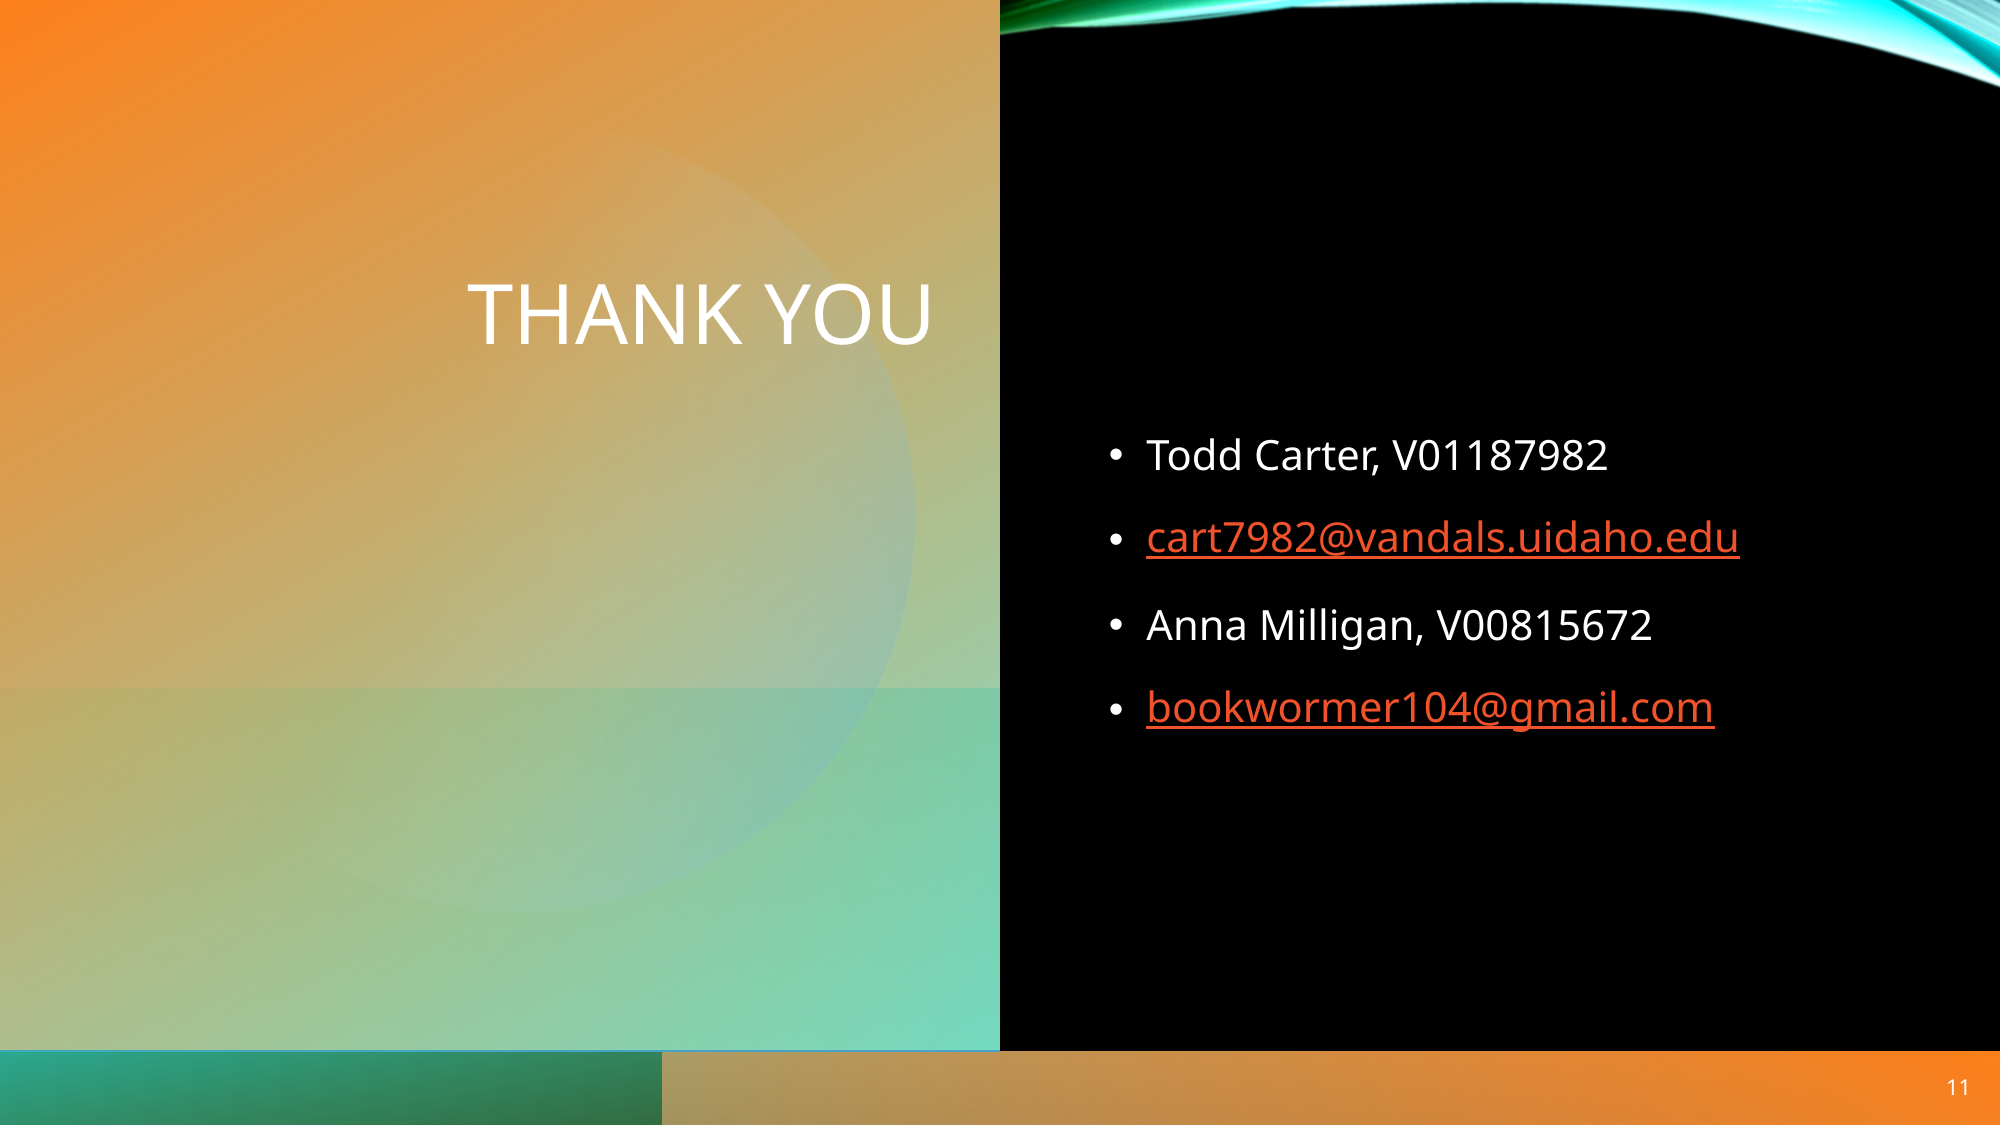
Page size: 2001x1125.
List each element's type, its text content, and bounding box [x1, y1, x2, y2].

picture [997, 0, 2000, 237]
text_box Todd Carter, V01187982 cart7982@vandals.uidaho.edu Anna Milligan, V00815672 bookwormer104@gmail.com [1094, 411, 1950, 797]
slide_number 11 [1913, 1051, 1986, 1125]
title Thank you [103, 13, 952, 622]
